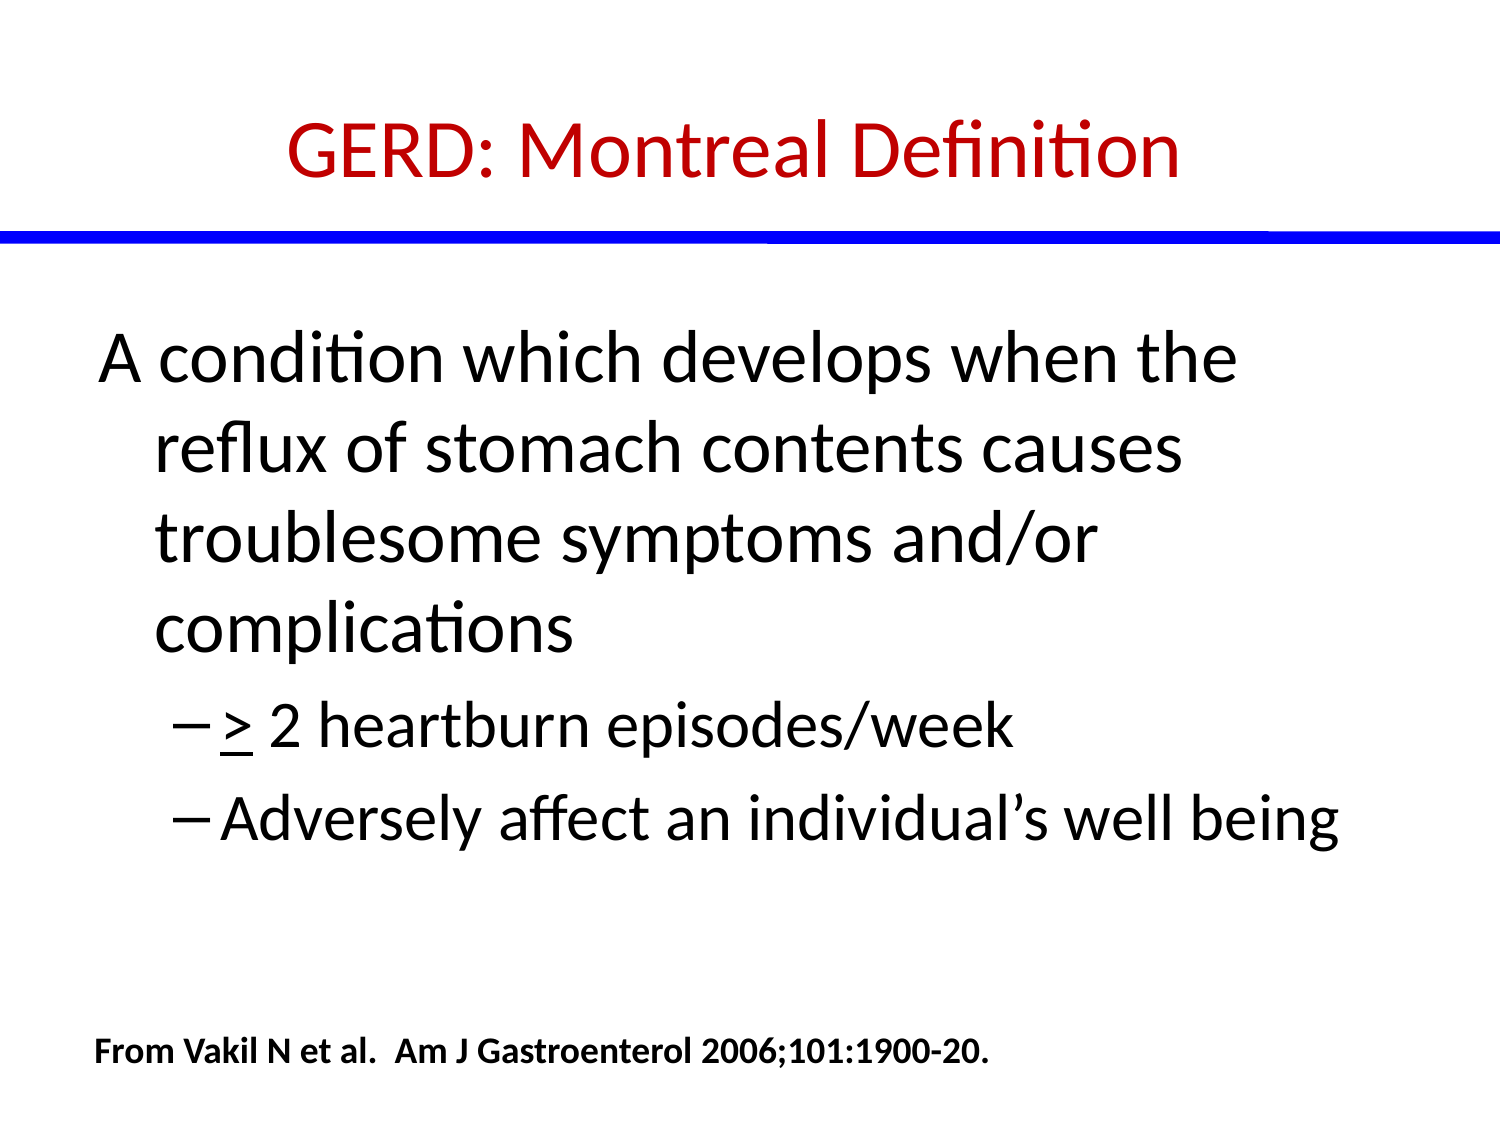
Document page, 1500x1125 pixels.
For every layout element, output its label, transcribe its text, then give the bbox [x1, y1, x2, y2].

title GERD: Montreal Definition [94, 50, 1395, 237]
list A condition which develops when the reflux of stomach contents causes troublesome symptoms and/or complications > 2 heartburn episodes/week Adversely affect an individual’s well being [83, 299, 1394, 1000]
text_box From Vakil N et al. Am J Gastroenterol 2006;101:1900-20. [94, 990, 1340, 1071]
